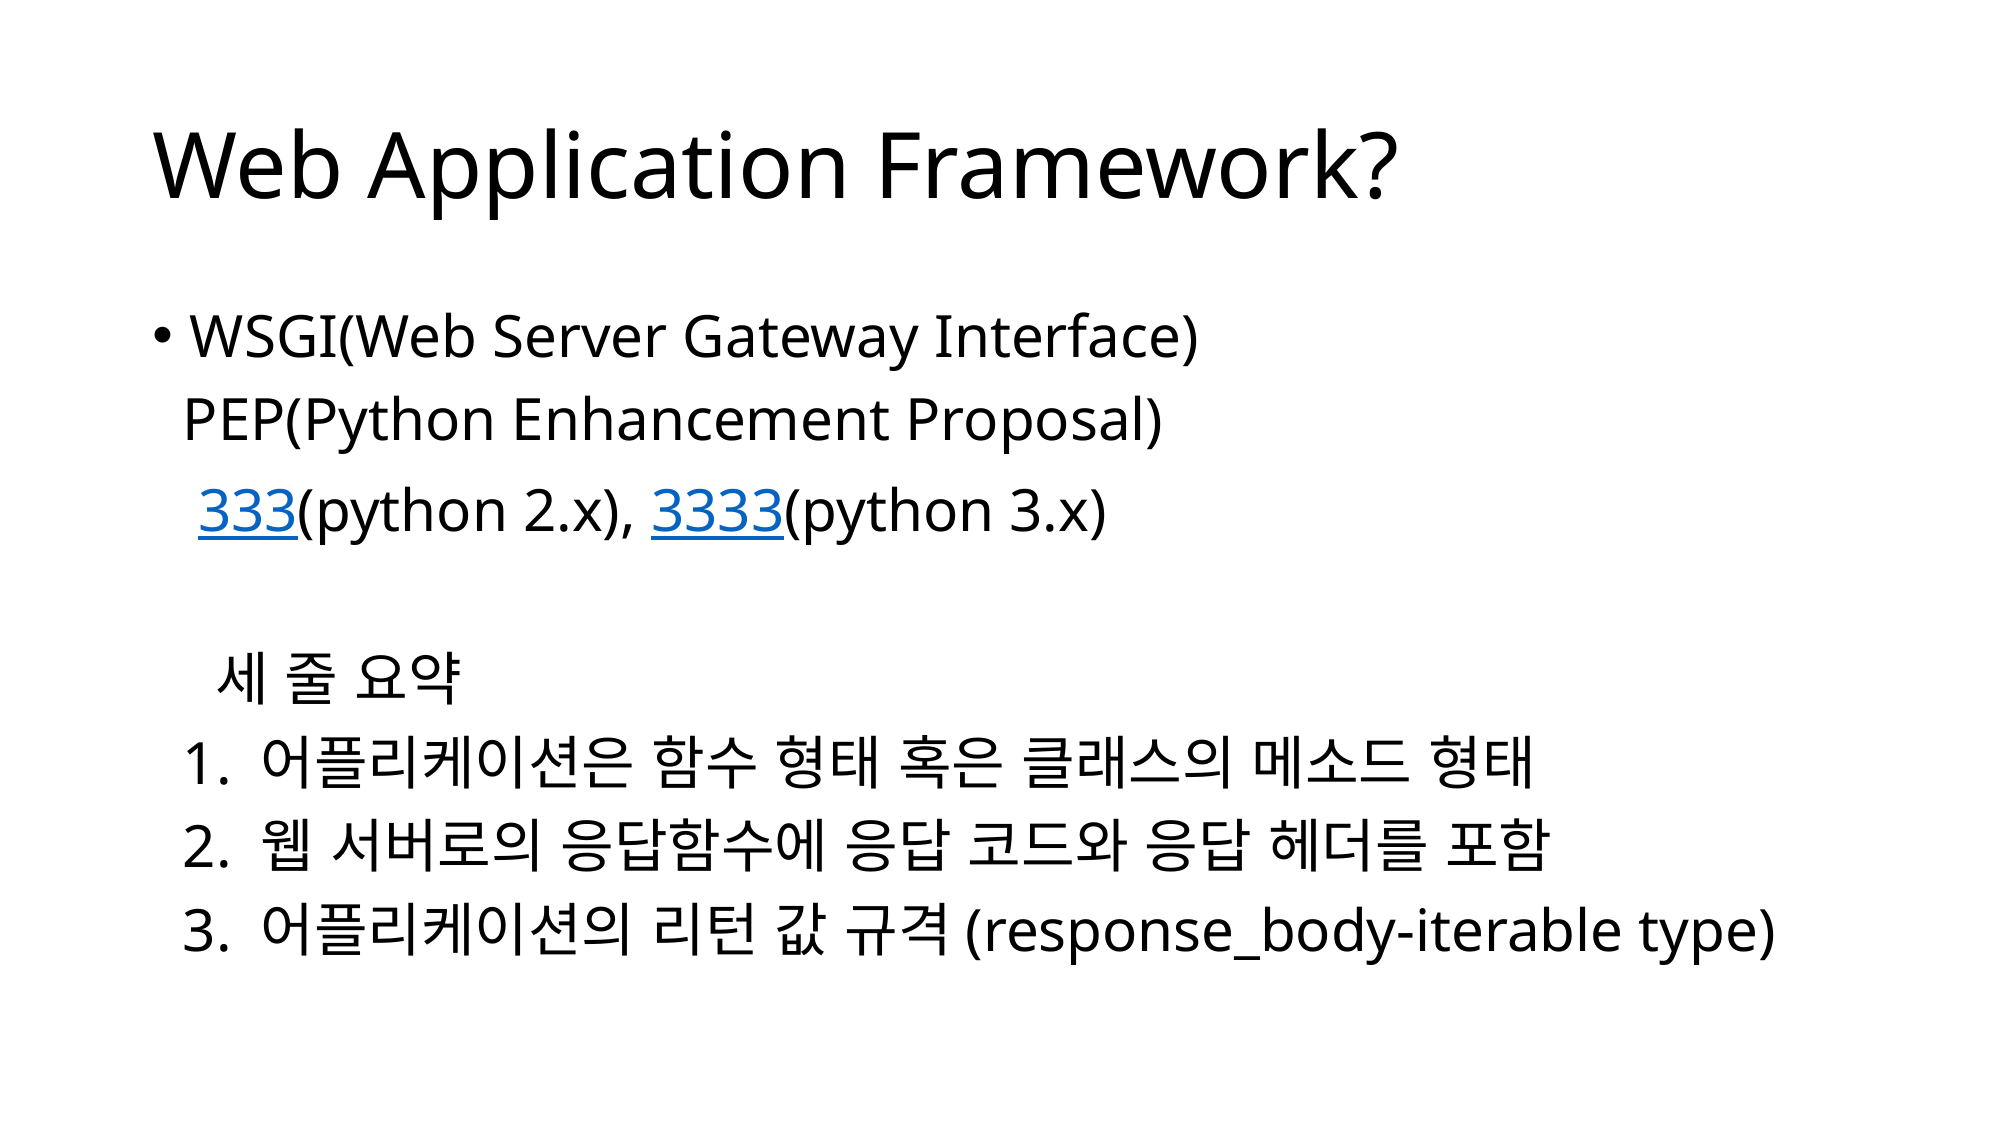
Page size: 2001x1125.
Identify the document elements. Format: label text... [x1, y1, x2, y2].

title Web Application Framework? [137, 59, 1863, 278]
list WSGI(Web Server Gateway Interface) PEP(Python Enhancement Proposal) 333(python 2.x), 3333(python 3.x) 세 줄 요약 1. 어플리케이션은 함수 형태 혹은 클래스의 메소드 형태 2. 웹 서버로의 응답함수에 응답 코드와 응답 헤더를 포함 3. 어플리케이션의 리턴 값 규격(response_body-iterable type) [137, 299, 1863, 1014]
